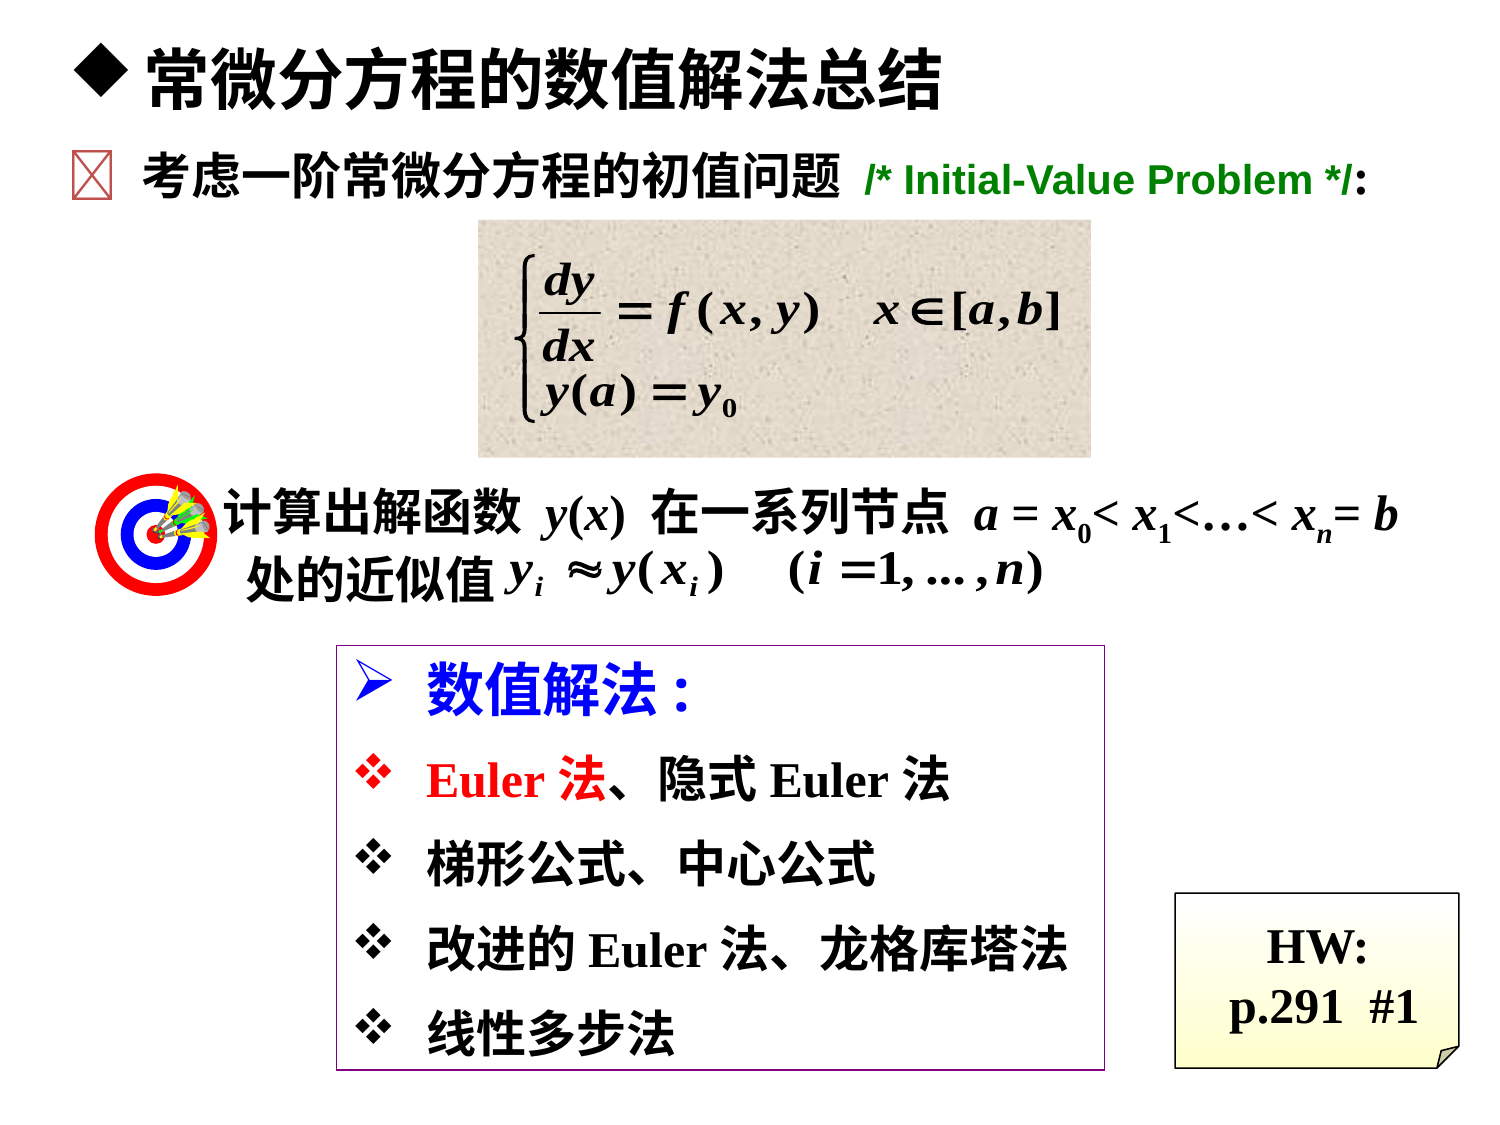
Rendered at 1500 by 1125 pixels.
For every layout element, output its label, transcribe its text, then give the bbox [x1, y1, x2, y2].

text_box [94, 473, 1483, 610]
text_box  考虑一阶常微分方程的初值问题 /* Initial-Value Problem */: [53, 137, 1429, 212]
text_box 常微分方程的数值解法总结 [53, 30, 960, 126]
text_box 数值解法: Euler法、隐式Euler法 梯形公式、中心公式 改进的Euler法、龙格库塔法 线性多步法 [336, 645, 1105, 1070]
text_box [478, 219, 1092, 458]
text_box HW: p.291 #1 [1175, 893, 1459, 1069]
